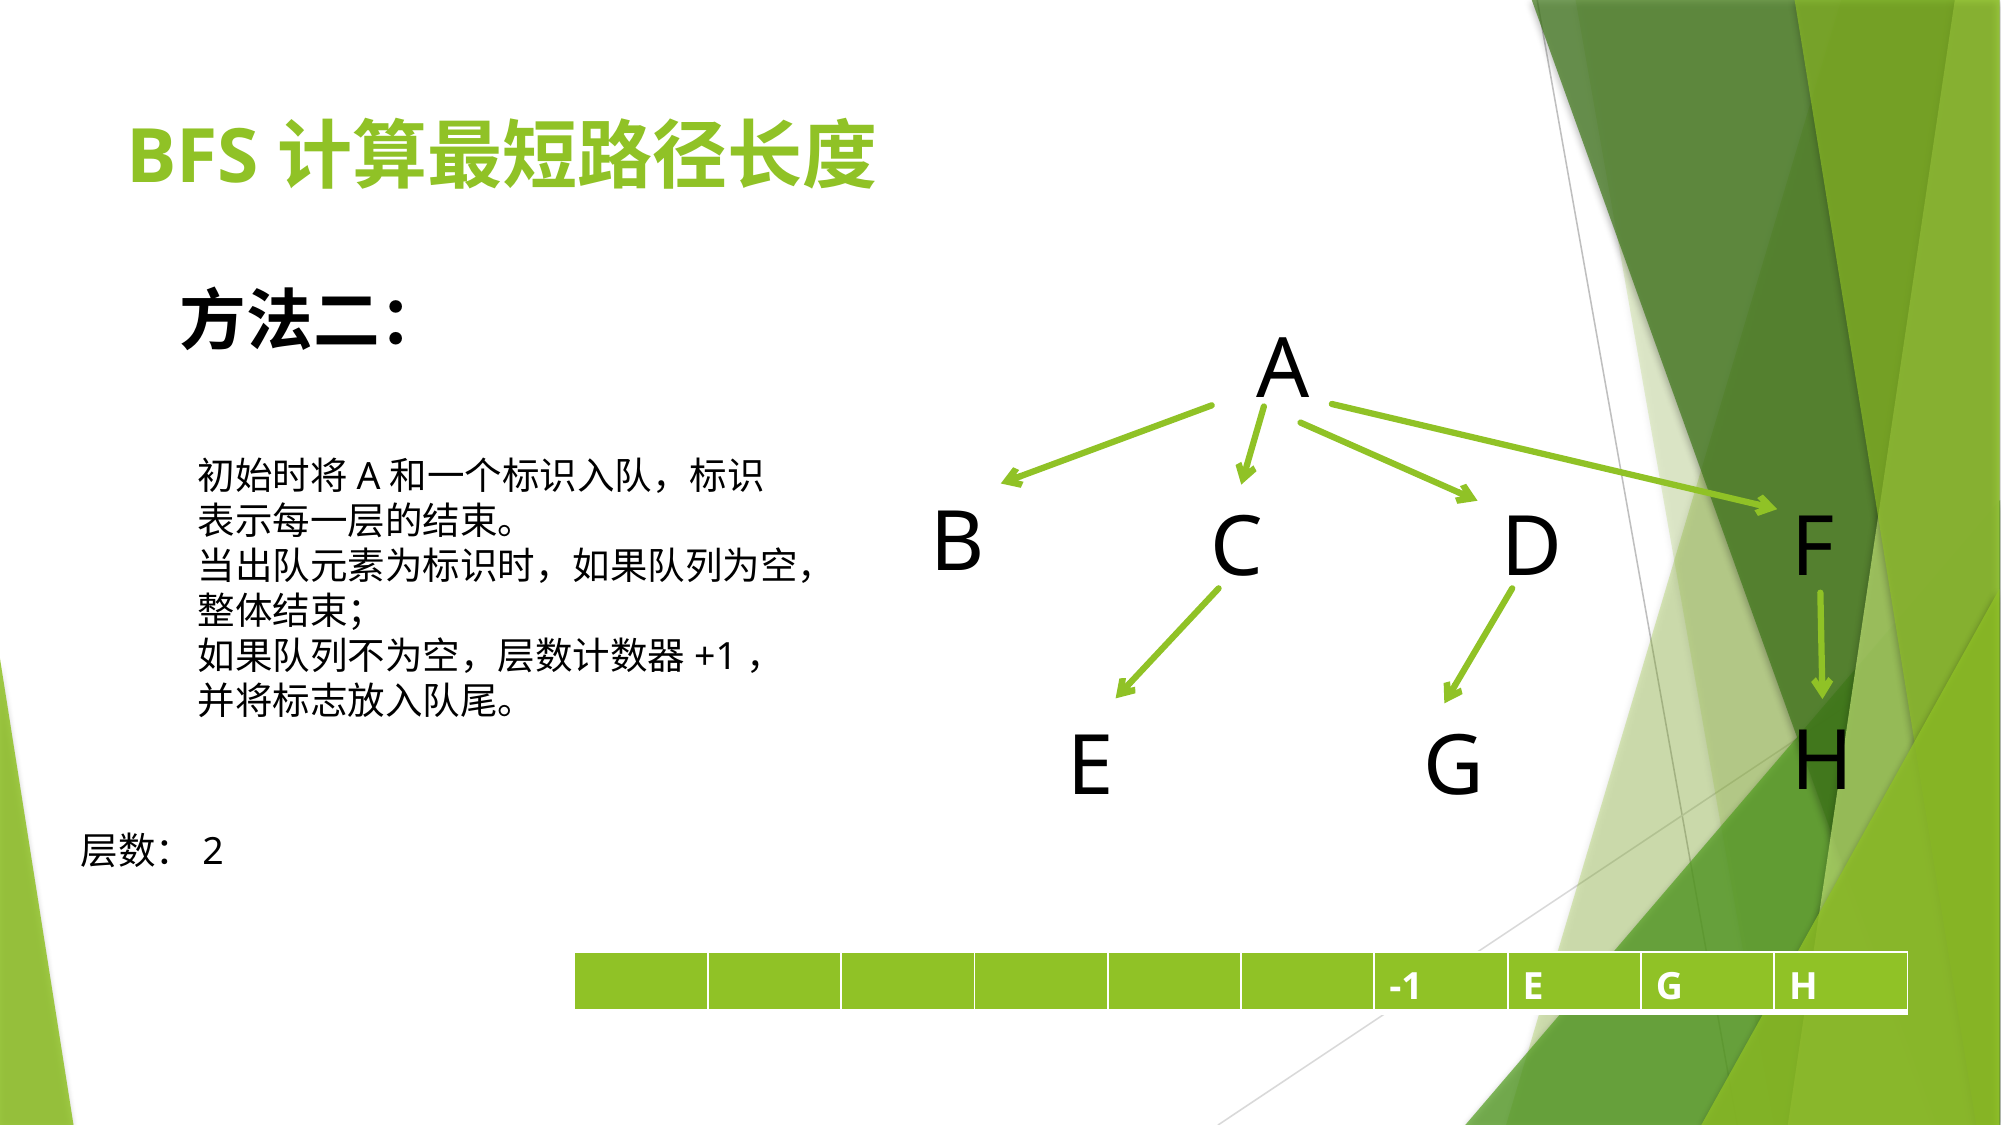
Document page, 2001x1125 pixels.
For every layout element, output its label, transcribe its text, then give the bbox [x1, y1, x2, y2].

table_header [1109, 953, 1240, 1009]
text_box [1819, 592, 1823, 700]
table_header H [1775, 953, 1907, 1009]
table_header [1242, 953, 1373, 1009]
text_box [1331, 403, 1778, 510]
text_box B [915, 479, 1007, 595]
table_header [575, 953, 707, 1009]
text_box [1115, 587, 1220, 699]
table_header [975, 953, 1107, 1009]
table_header G [1642, 953, 1773, 1009]
text_box H [1777, 698, 1868, 814]
text_box D [1486, 519, 1578, 600]
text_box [1299, 422, 1478, 502]
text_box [1443, 587, 1513, 704]
text_box G [1408, 703, 1500, 819]
table_header [709, 953, 840, 1009]
table_header [842, 953, 974, 1009]
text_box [1000, 404, 1213, 485]
table_header -1 [1375, 953, 1507, 1009]
text_box E [1052, 703, 1143, 819]
table_header E [1509, 953, 1640, 1009]
text_box A [1241, 306, 1332, 422]
text_box 方法二： [164, 270, 873, 366]
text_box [1240, 406, 1265, 486]
text_box F [1777, 484, 1868, 600]
text_box 层数：2 [66, 819, 288, 880]
text_box C [1195, 484, 1287, 600]
title BFS计算最短路径长度 [111, 99, 1522, 317]
text_box 初始时将A和一个标识入队，标识表示每一层的结束。 当出队元素为标识时，如果队列为空，整体结束； 如果队列不为空，层数计数器+1，并将标志放入队尾。 [183, 444, 816, 730]
